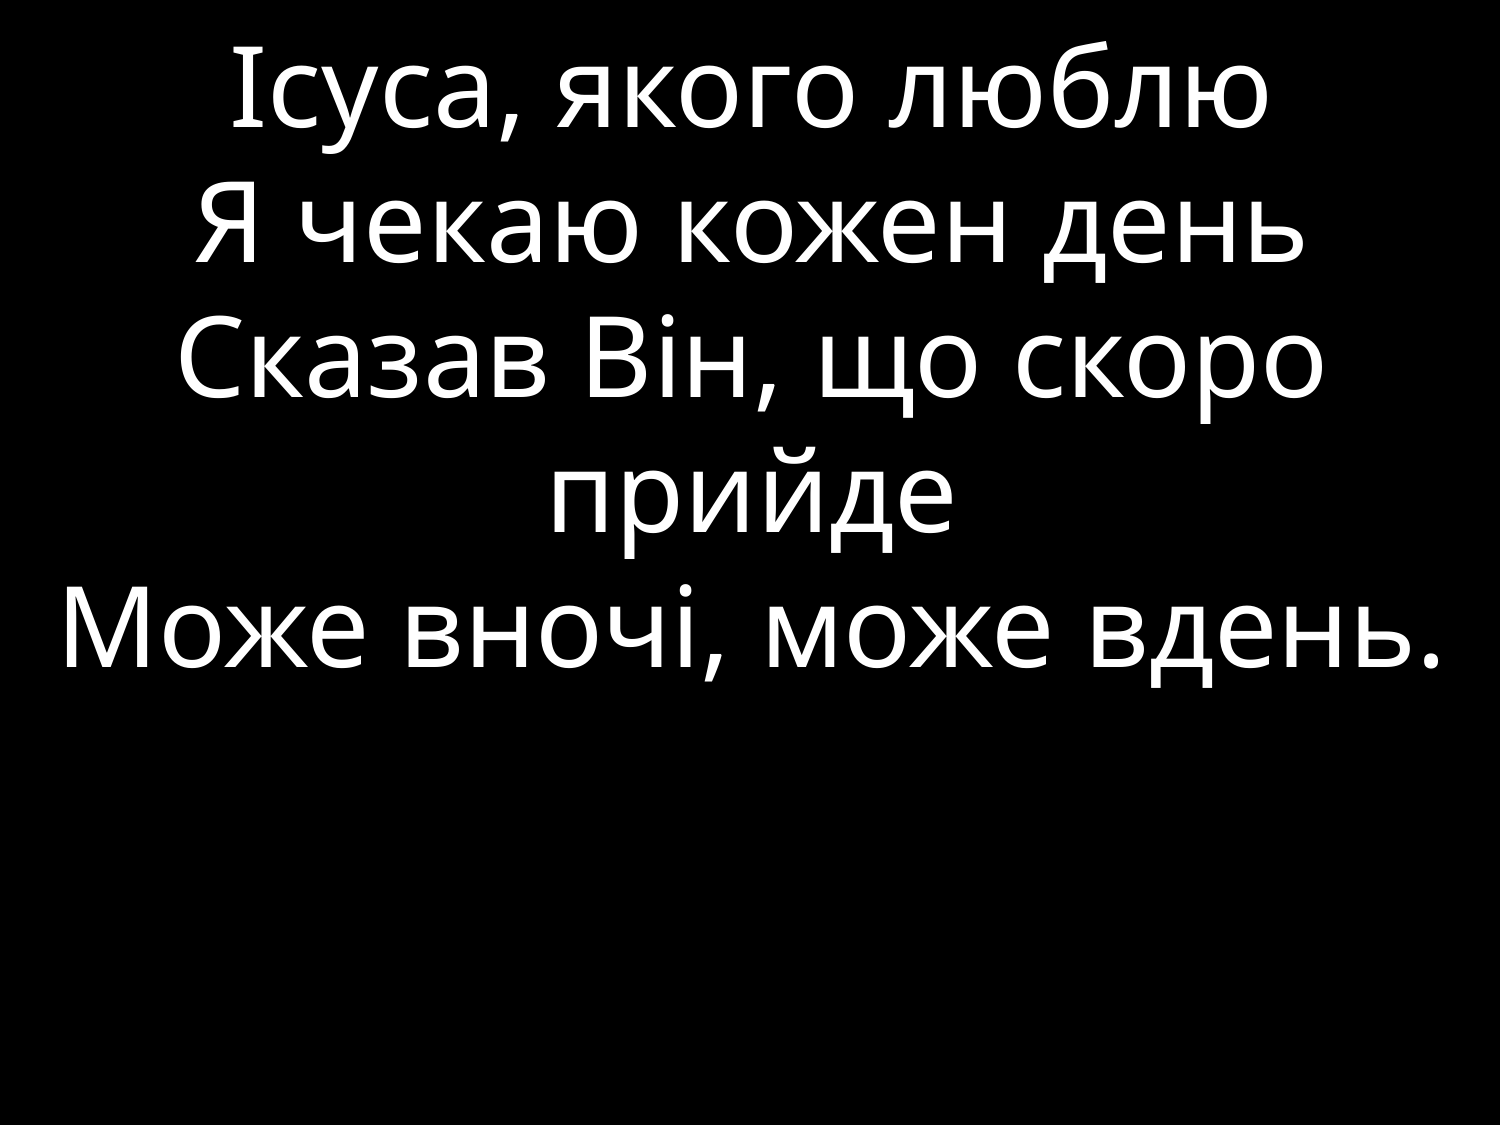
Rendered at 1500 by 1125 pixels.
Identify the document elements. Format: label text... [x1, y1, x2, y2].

text_box Ісуса, якого люблю Я чекаю кожен день Сказав Він, що скоро прийде Може вночі, може вдень. [1, 7, 1500, 697]
